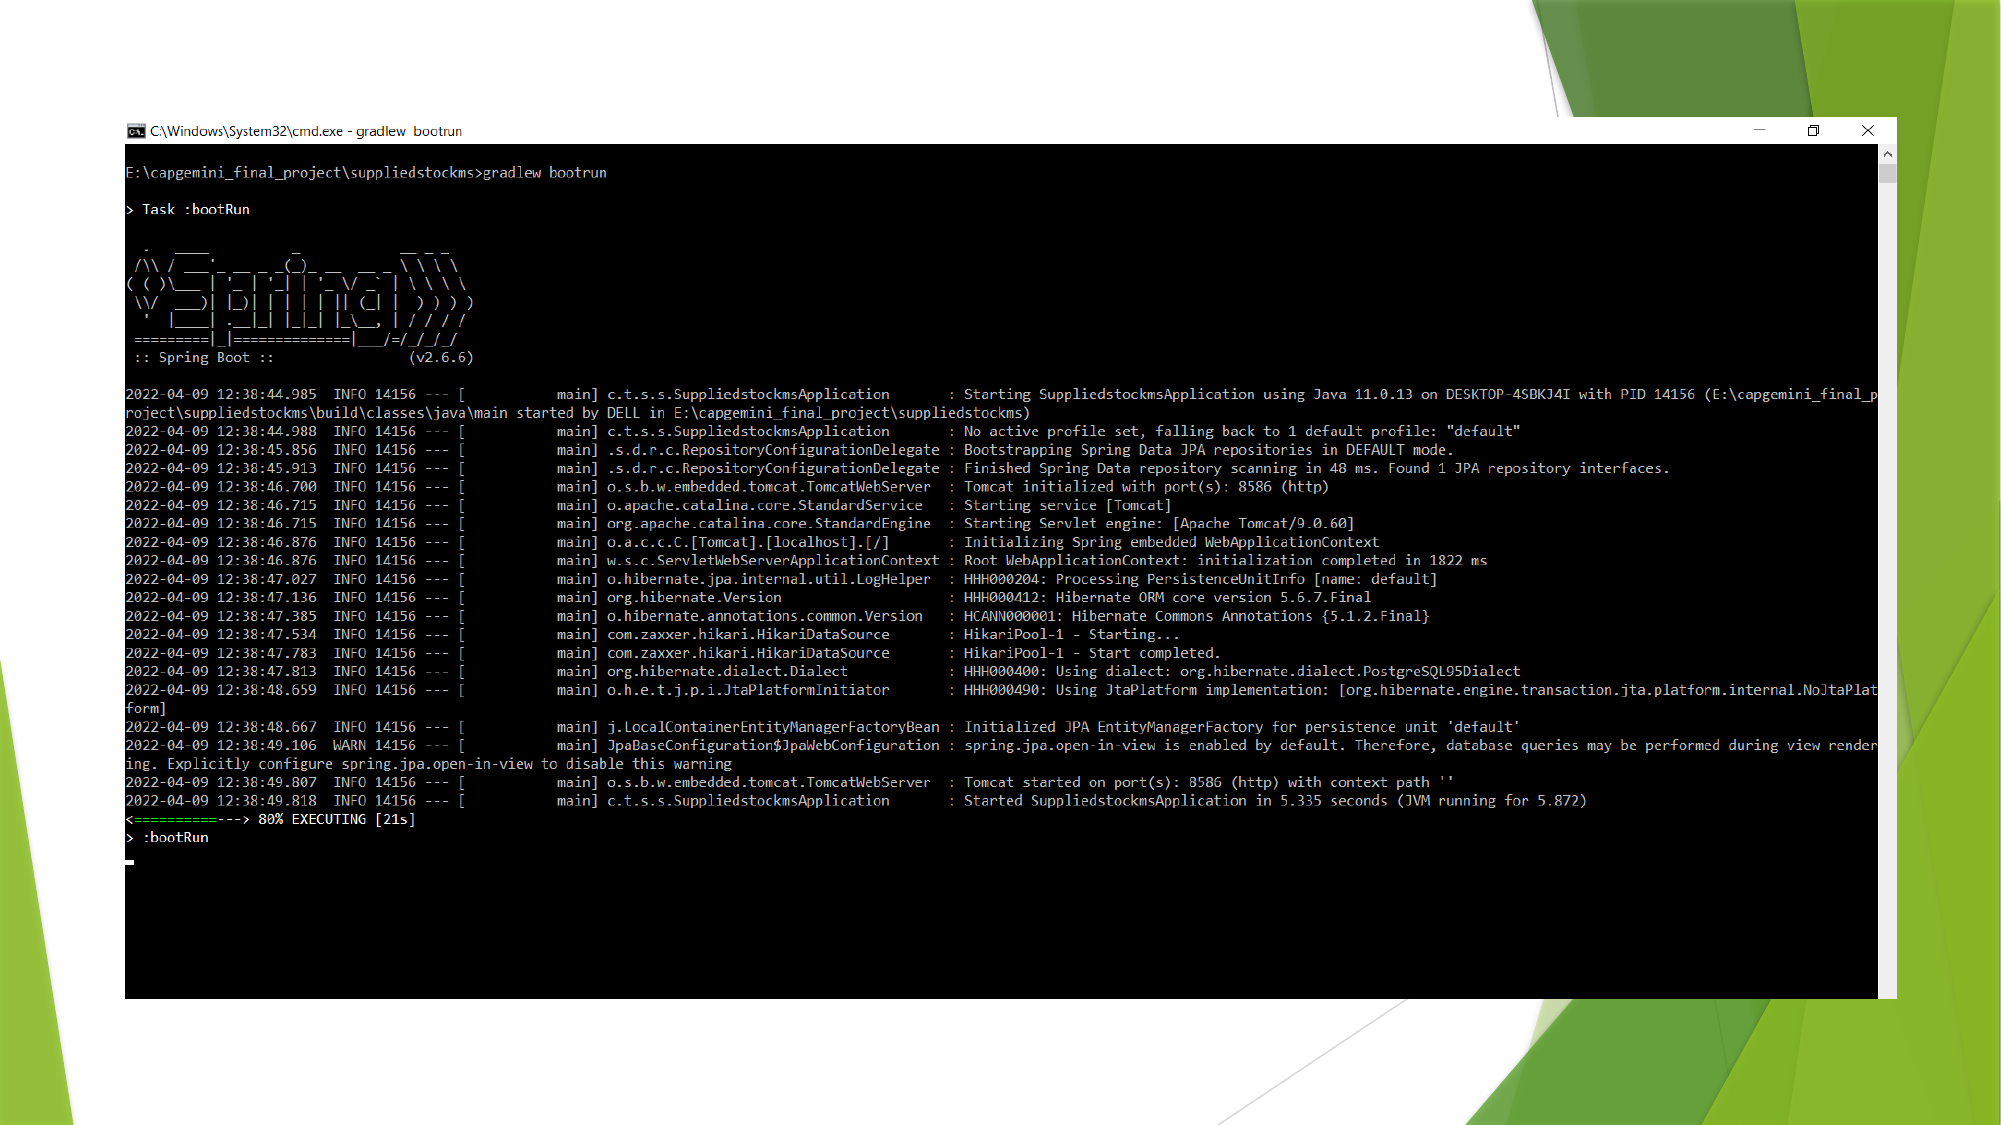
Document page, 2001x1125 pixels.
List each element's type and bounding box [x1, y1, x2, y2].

list [124, 116, 1898, 999]
